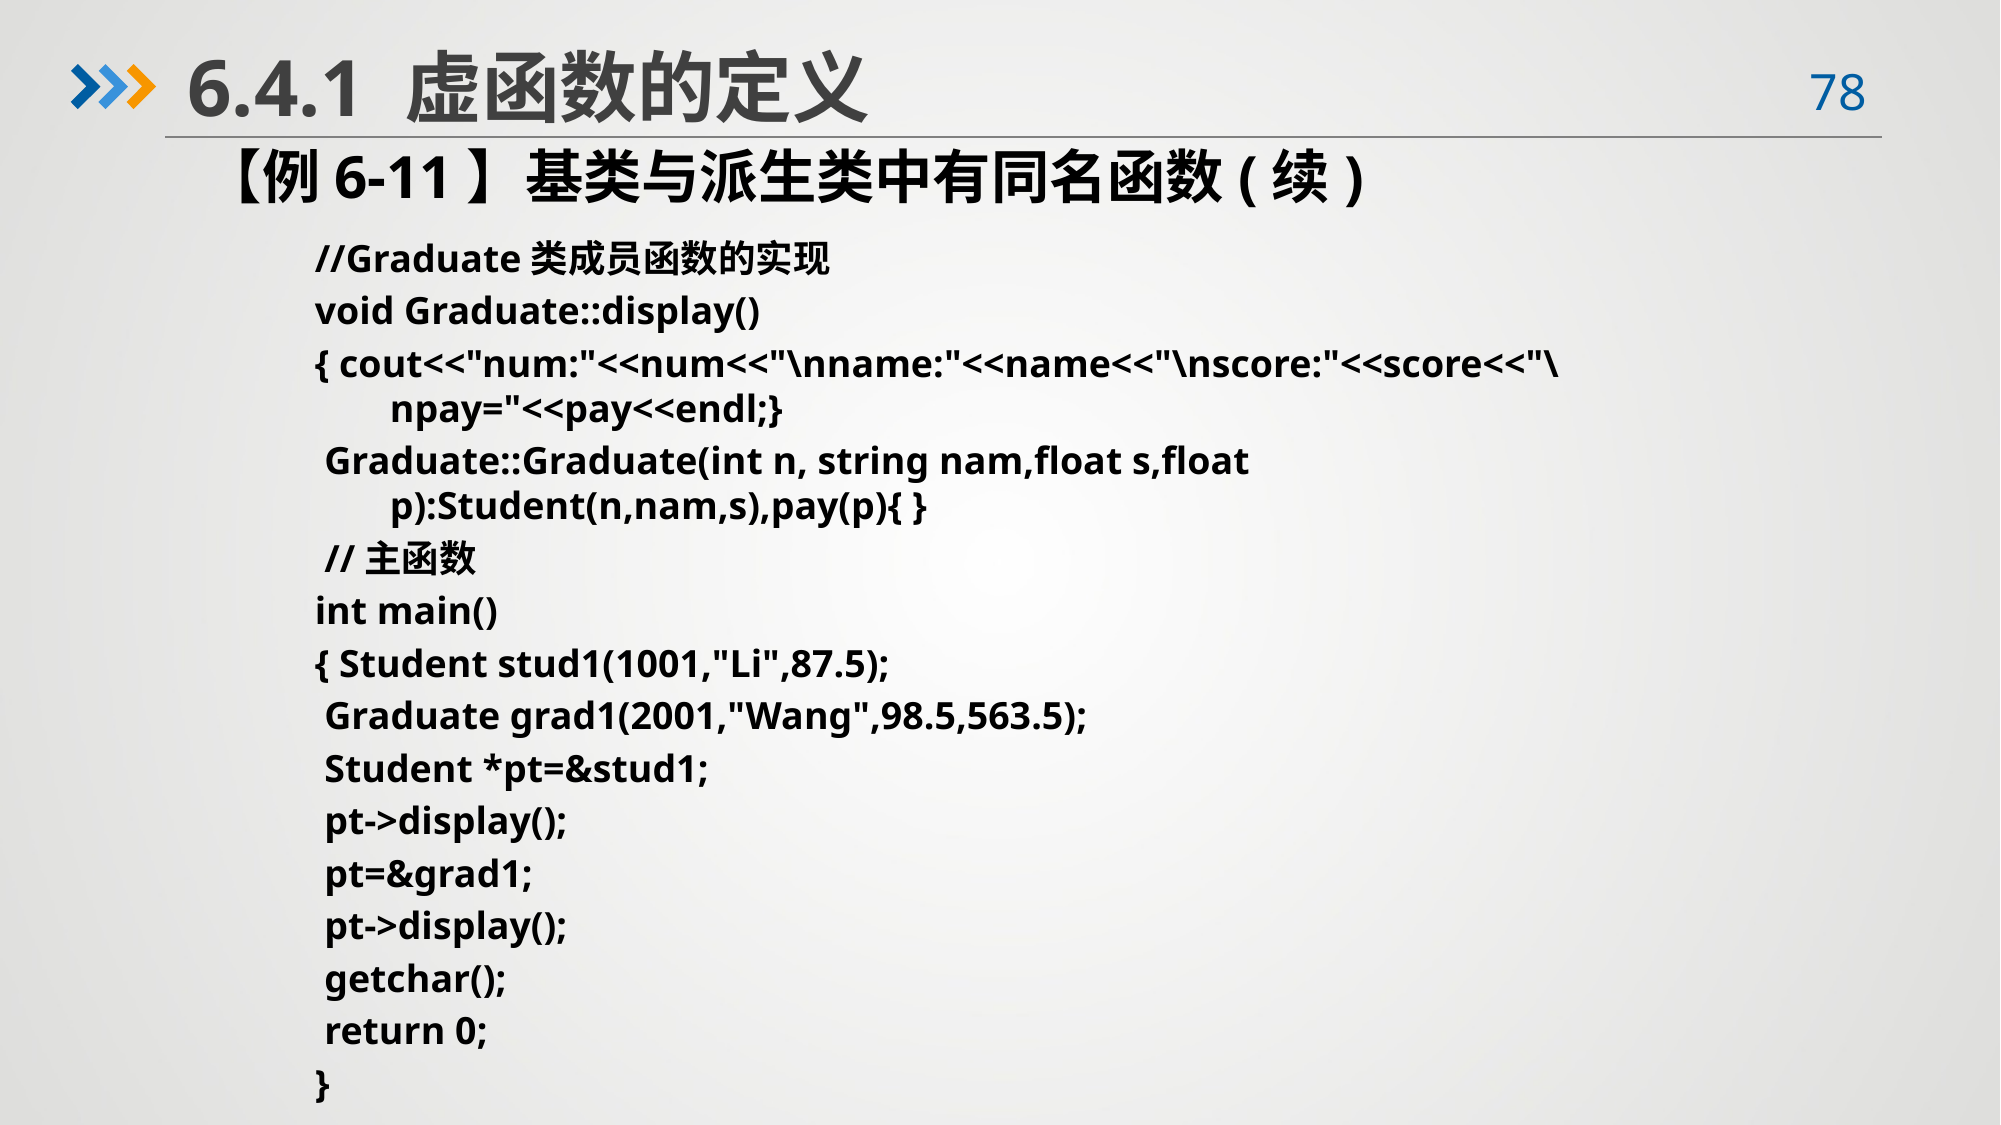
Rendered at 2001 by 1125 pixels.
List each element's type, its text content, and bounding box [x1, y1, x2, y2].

text_box 【例6-11】基类与派生类中有同名函数(续) [108, 132, 1459, 228]
picture [0, 0, 2000, 1125]
text_box //Graduate类成员函数的实现 void Graduate::display() { cout<<"num:"<<num<<"\nname:"<<name<<"\nscore:"<<score<<"\npay="<<pay<<endl;} Graduate::Graduate(int n, string nam,float s,float p):Student(n,nam,s),pay(p){ } //主函数 int main() { Student stud1(1001,"Li",87.5); Graduate grad1(2001,"Wang",98.5,563.5); Student *pt=&stud1; pt->display(); pt=&grad1; pt->display(); getchar(); return 0; } [299, 227, 1650, 1104]
text_box 6.4.1 虚函数的定义 [187, 43, 1677, 127]
